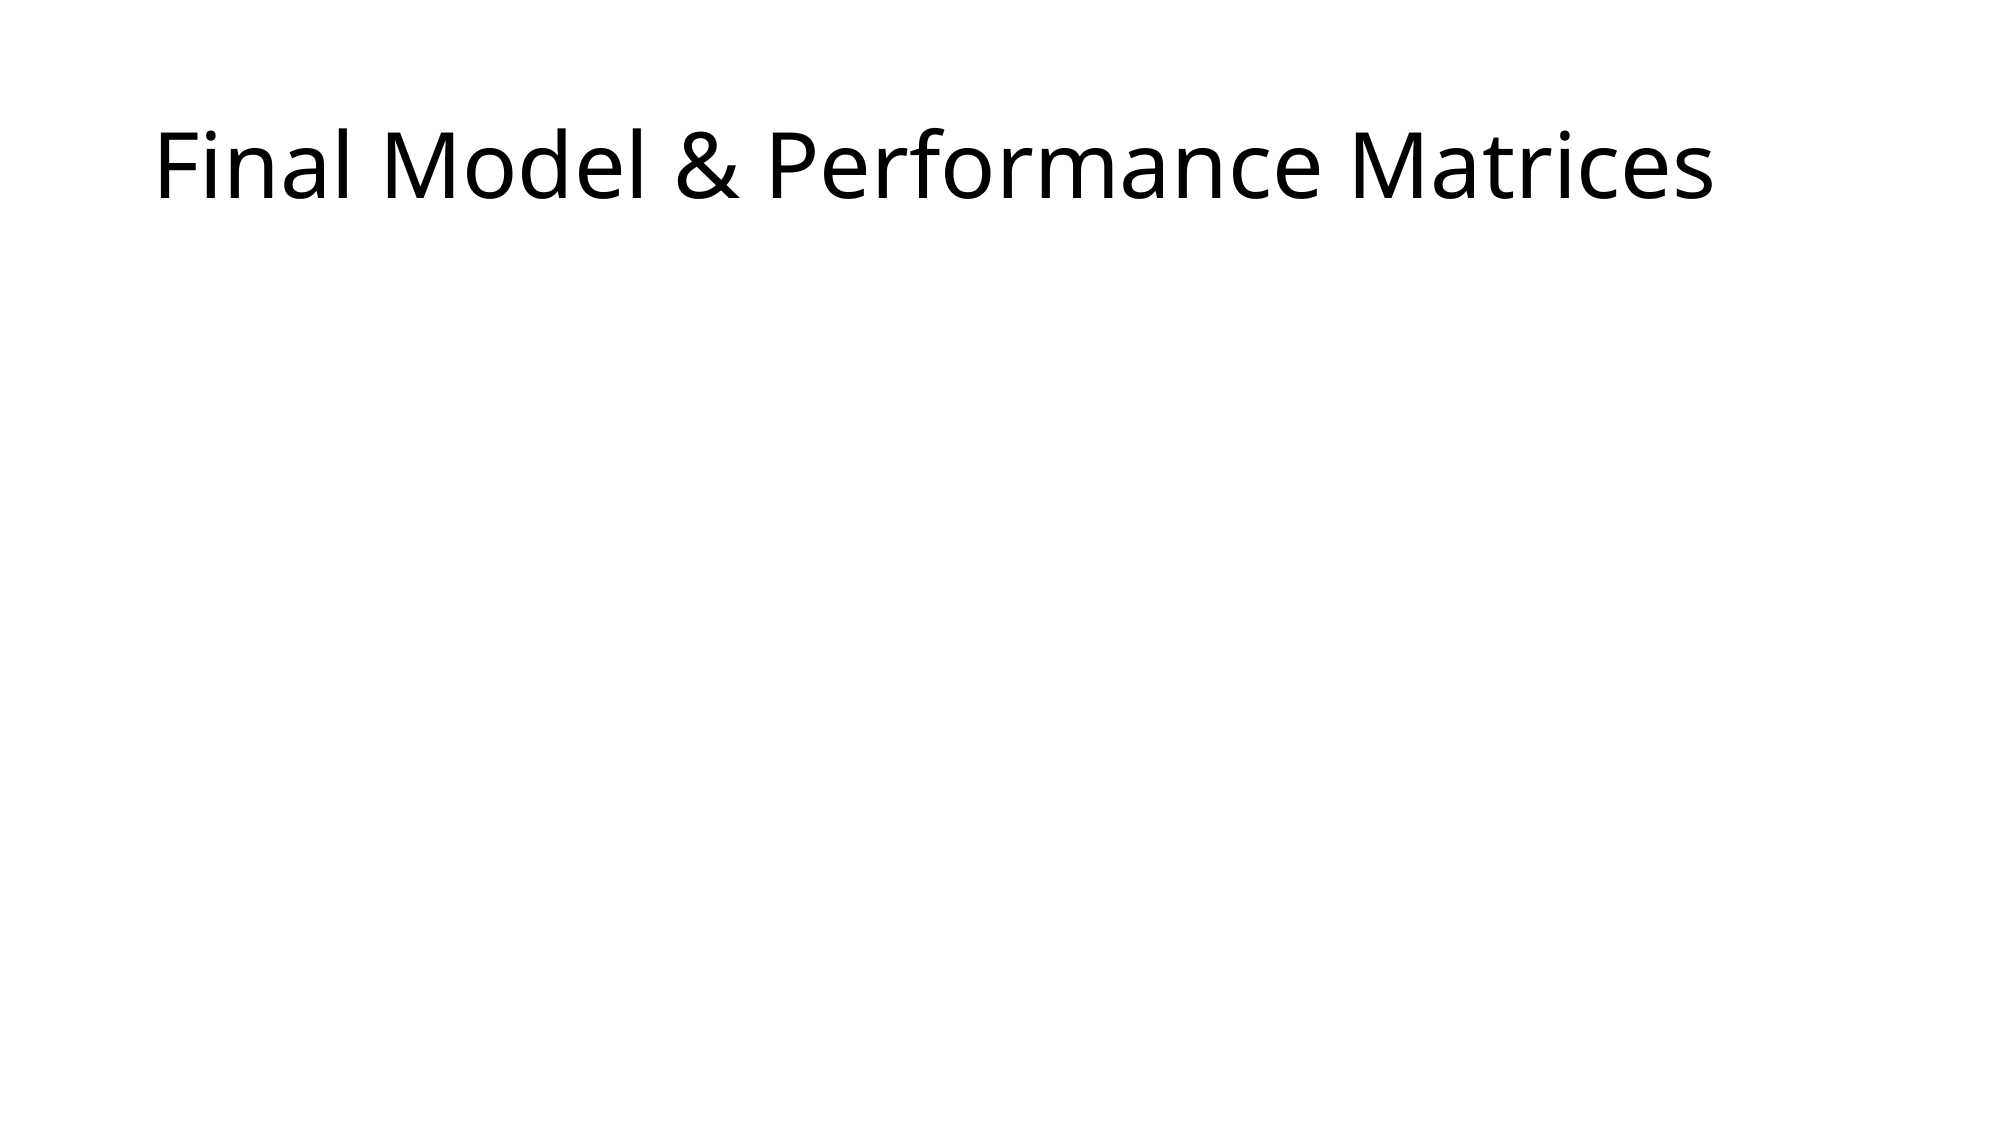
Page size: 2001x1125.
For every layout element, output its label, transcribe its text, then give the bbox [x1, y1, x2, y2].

title Final Model & Performance Matrices [137, 59, 1863, 278]
